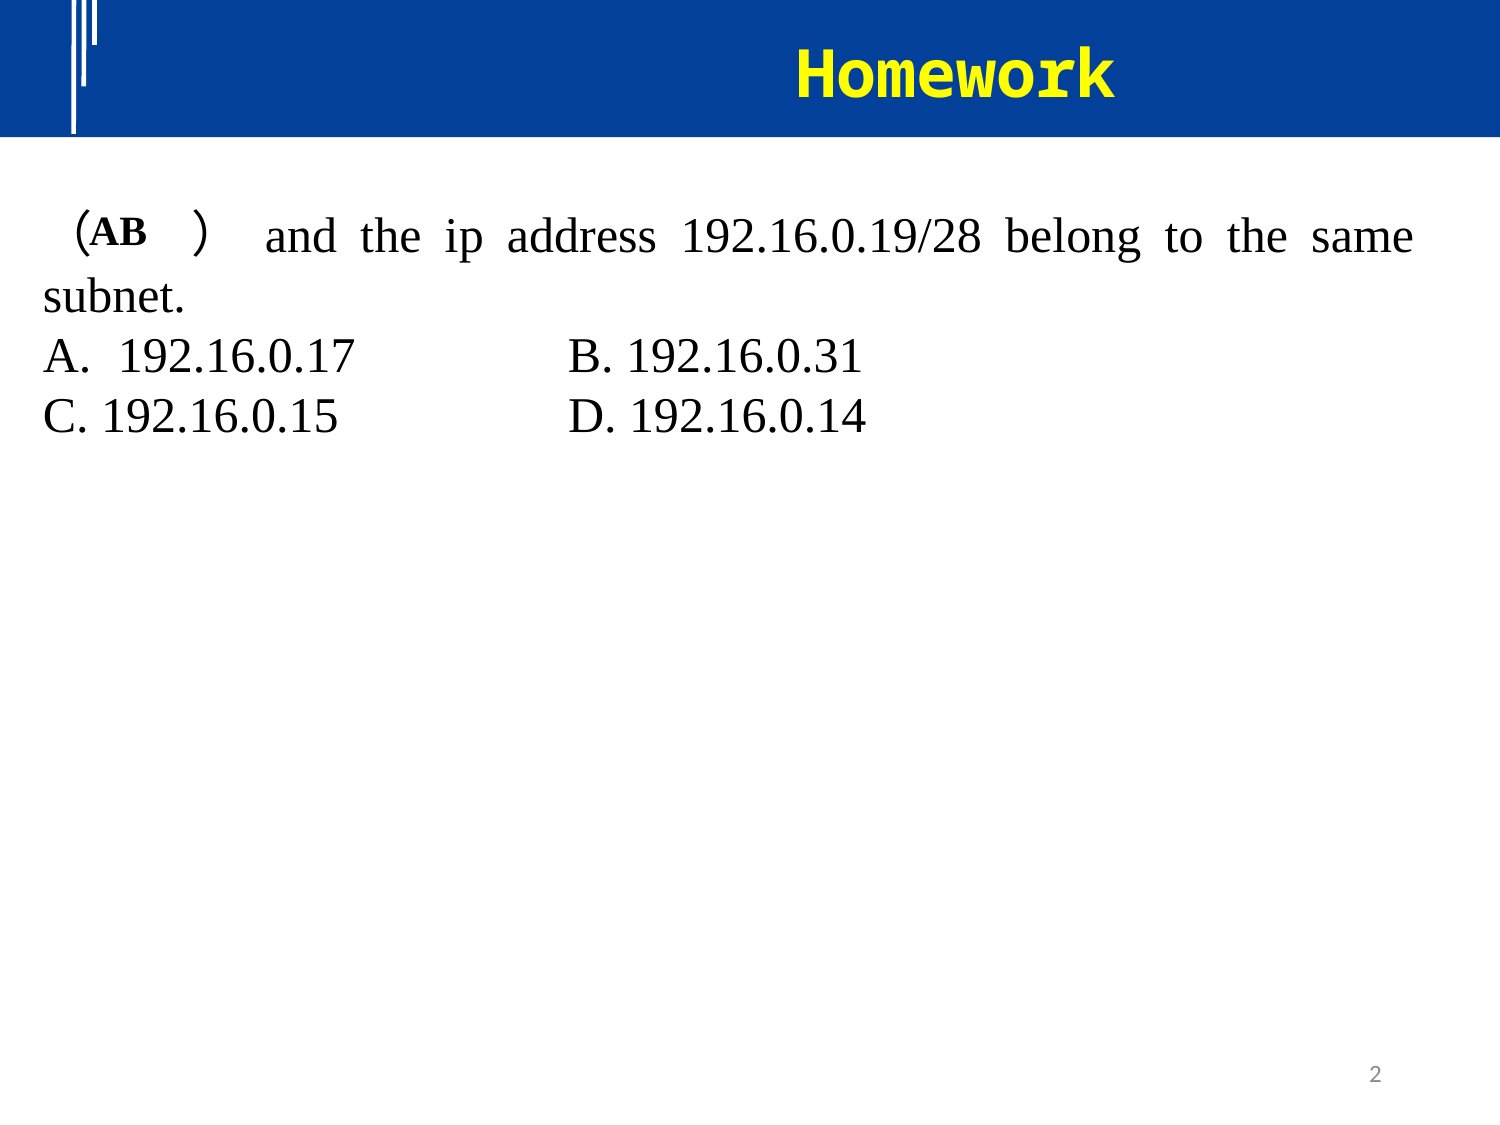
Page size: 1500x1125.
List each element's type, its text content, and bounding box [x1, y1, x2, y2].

text_box Homework [102, 23, 1500, 119]
slide_number 2 [1059, 1042, 1397, 1103]
text_box （ ）and the ip address 192.16.0.19/28 belong to the same subnet. 192.16.0.17 B. 192.16.0.31 C. 192.16.0.15 D. 192.16.0.14 [28, 194, 1430, 450]
text_box [0, 0, 1500, 138]
text_box AB [74, 196, 163, 261]
